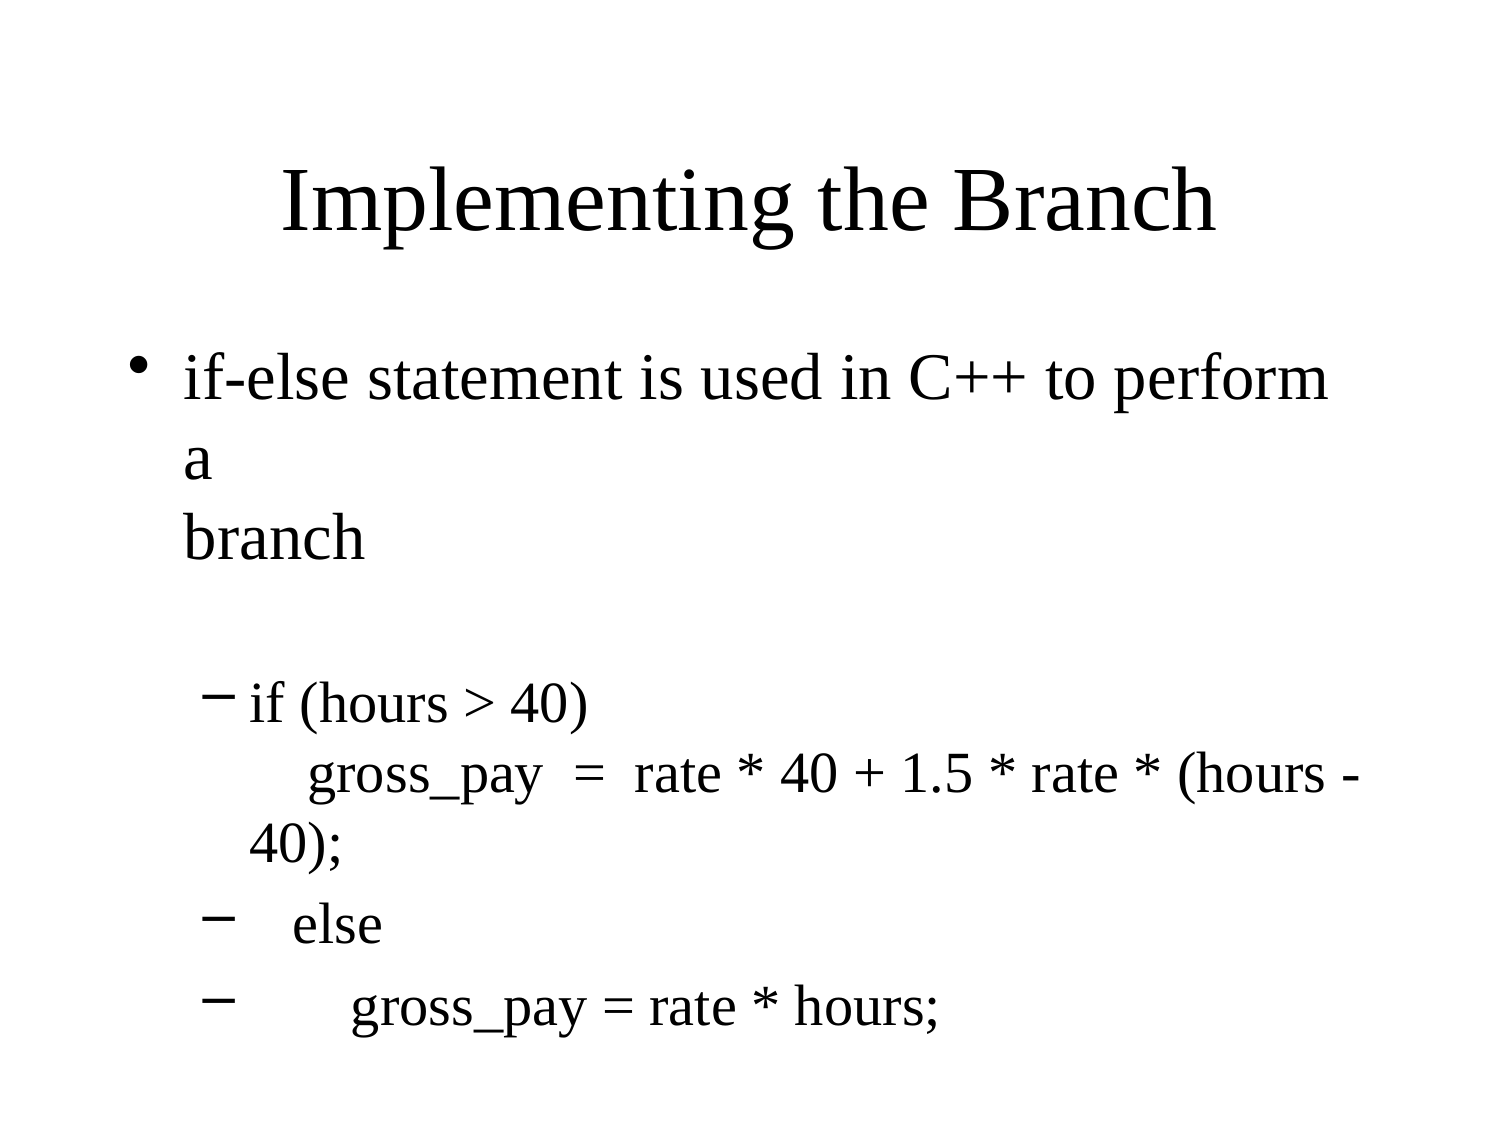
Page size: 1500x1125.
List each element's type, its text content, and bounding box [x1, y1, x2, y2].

list if-else statement is used in C++ to perform a branch if (hours > 40) gross_pay = rate * 40 + 1.5 * rate * (hours - 40); else gross_pay = rate * hours; [112, 324, 1388, 1001]
title Implementing the Branch [112, 99, 1388, 288]
